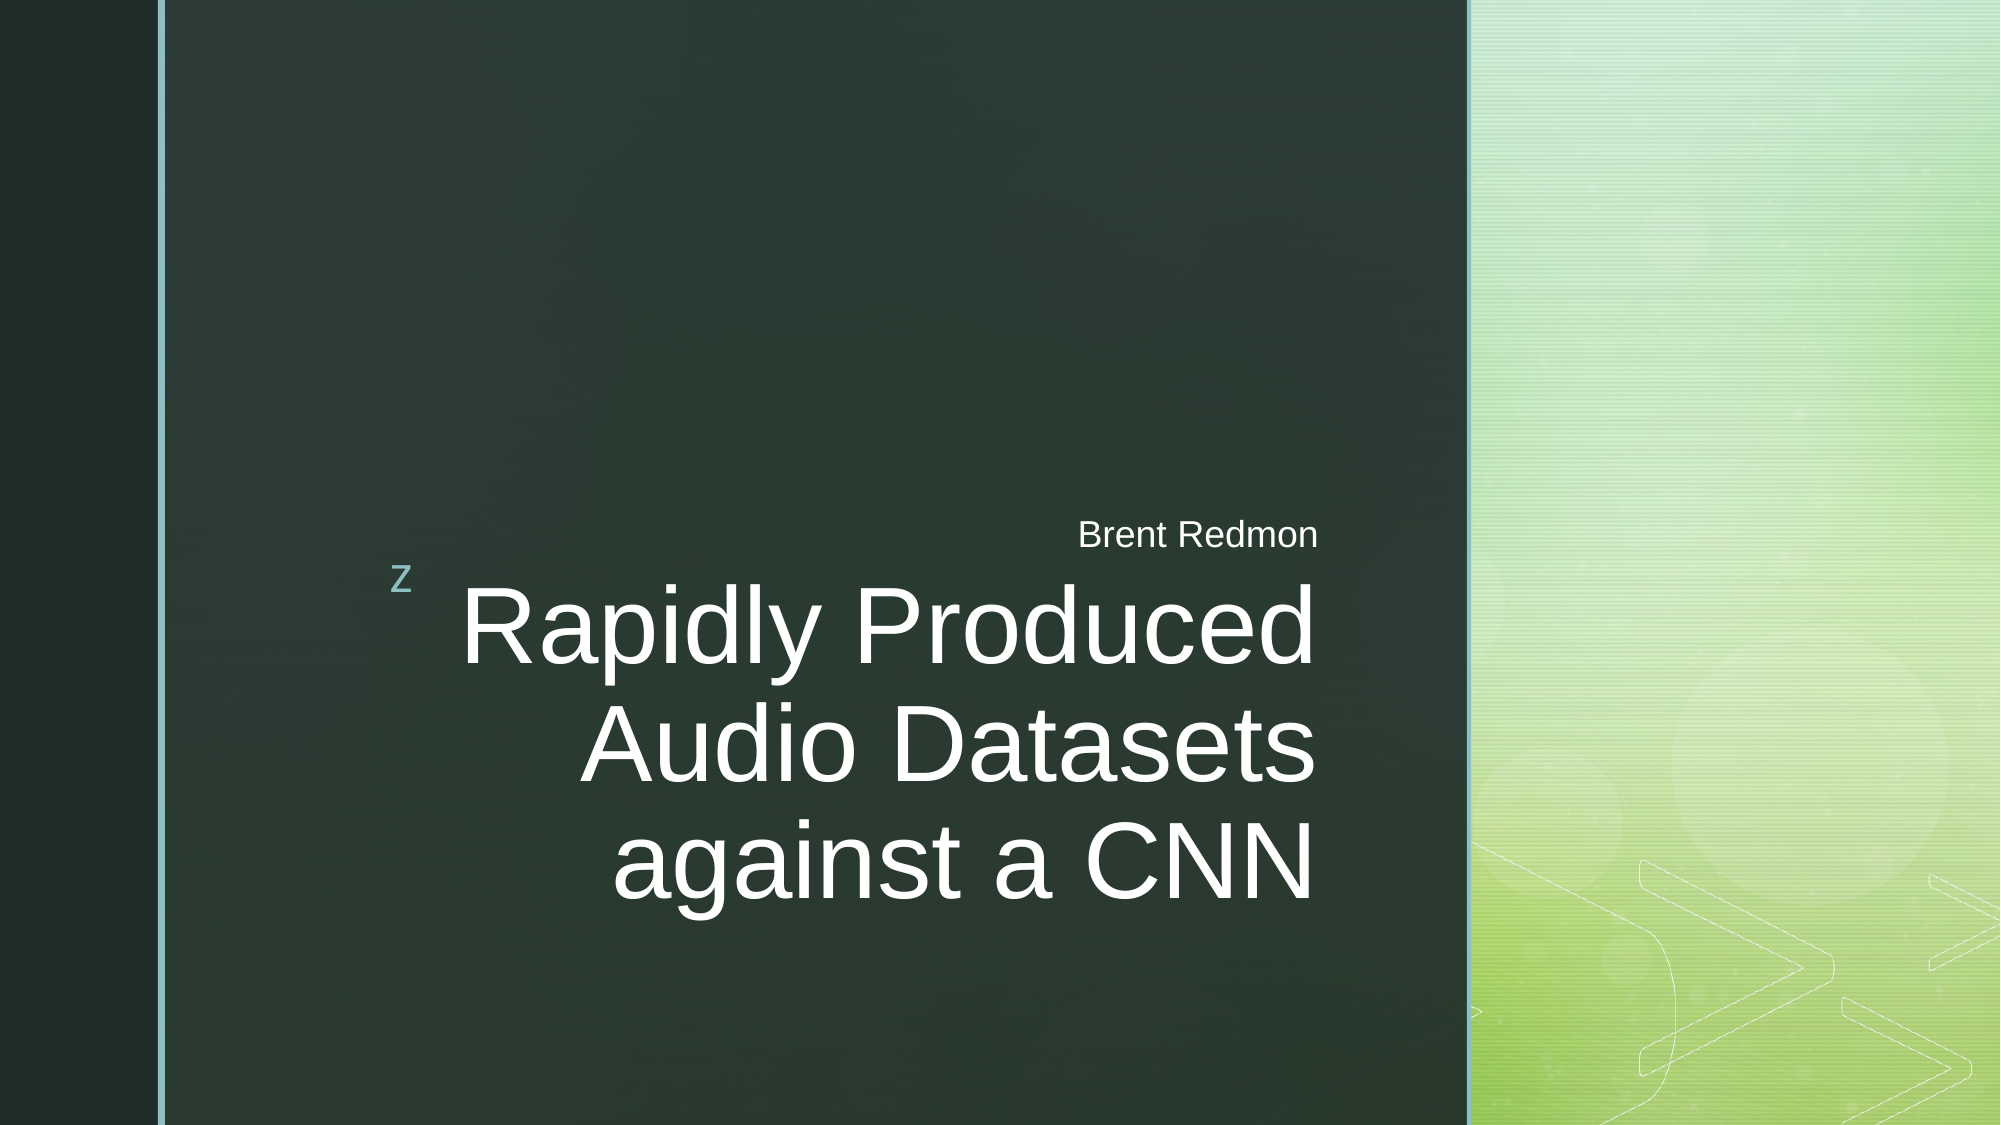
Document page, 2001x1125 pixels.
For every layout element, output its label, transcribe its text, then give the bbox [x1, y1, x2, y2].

subtitle Brent Redmon [454, 372, 1334, 563]
title Rapidly Produced Audio Datasets against a CNN [428, 562, 1334, 935]
picture [1472, 0, 2001, 1125]
